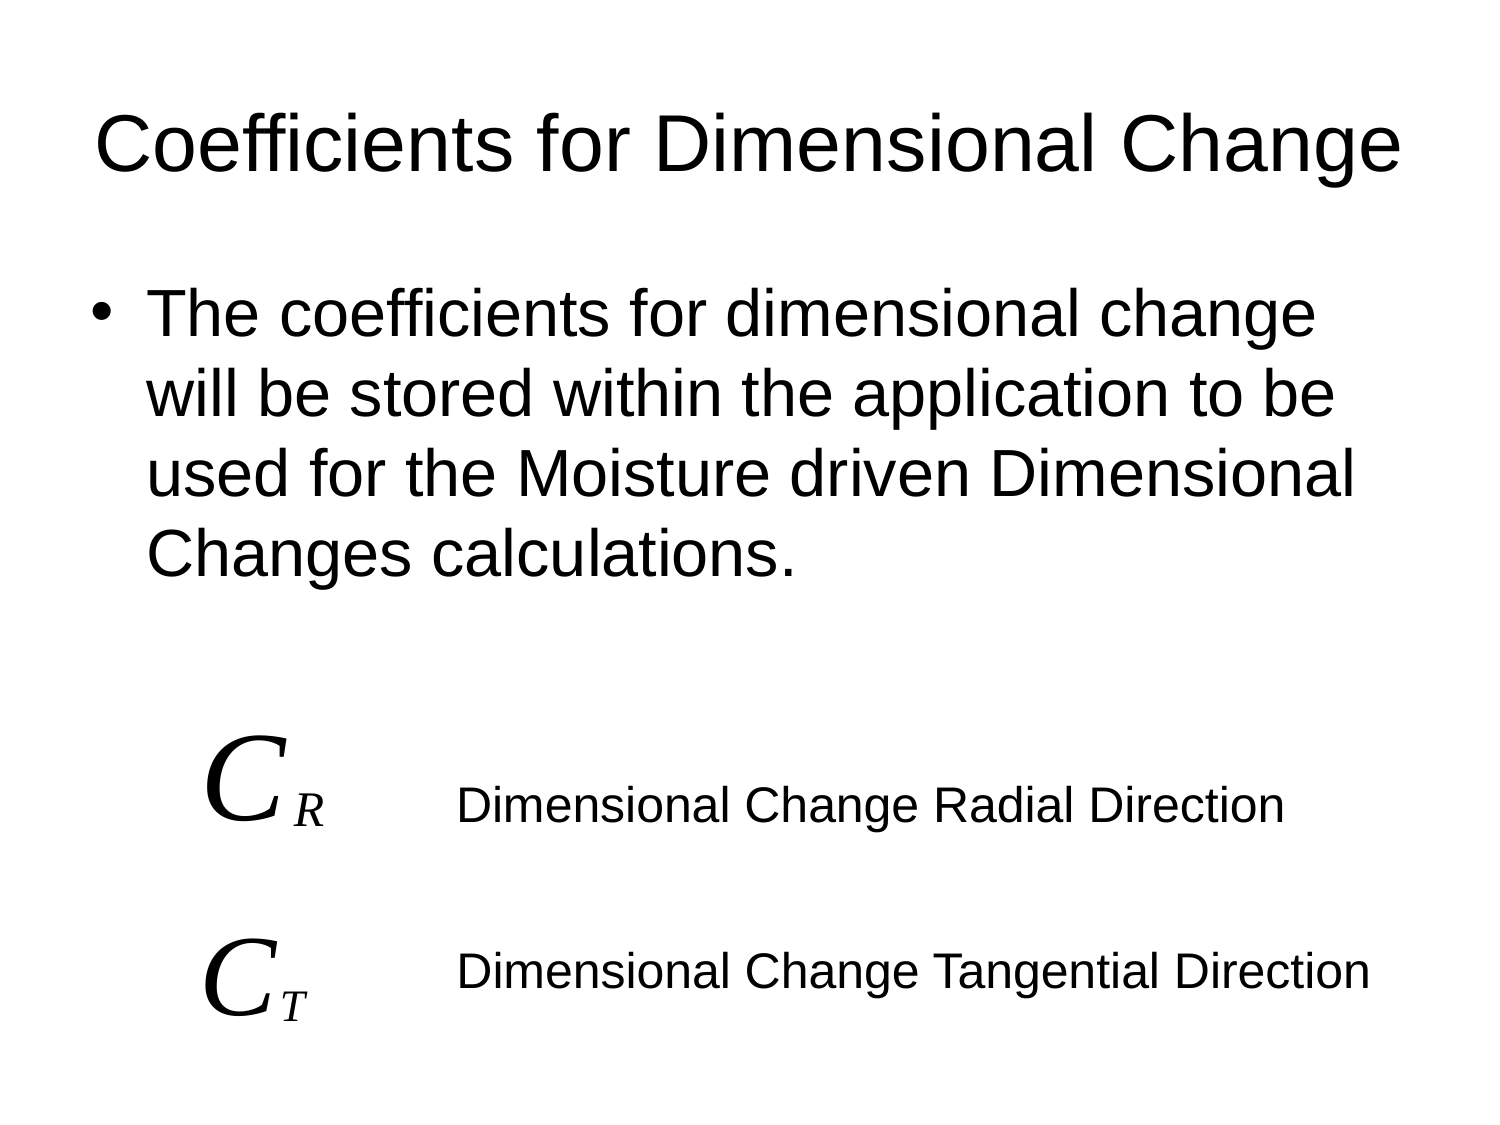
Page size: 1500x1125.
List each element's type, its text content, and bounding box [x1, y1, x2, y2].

text_box Dimensional Change Radial Direction [441, 764, 1301, 840]
list The coefficients for dimensional change will be stored within the application to be used for the Moisture driven Dimensional Changes calculations. [75, 262, 1425, 732]
title Coefficients for Dimensional Change [75, 45, 1425, 233]
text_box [191, 701, 342, 845]
text_box Dimensional Change Tangential Direction [441, 931, 1387, 1006]
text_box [191, 907, 327, 1037]
